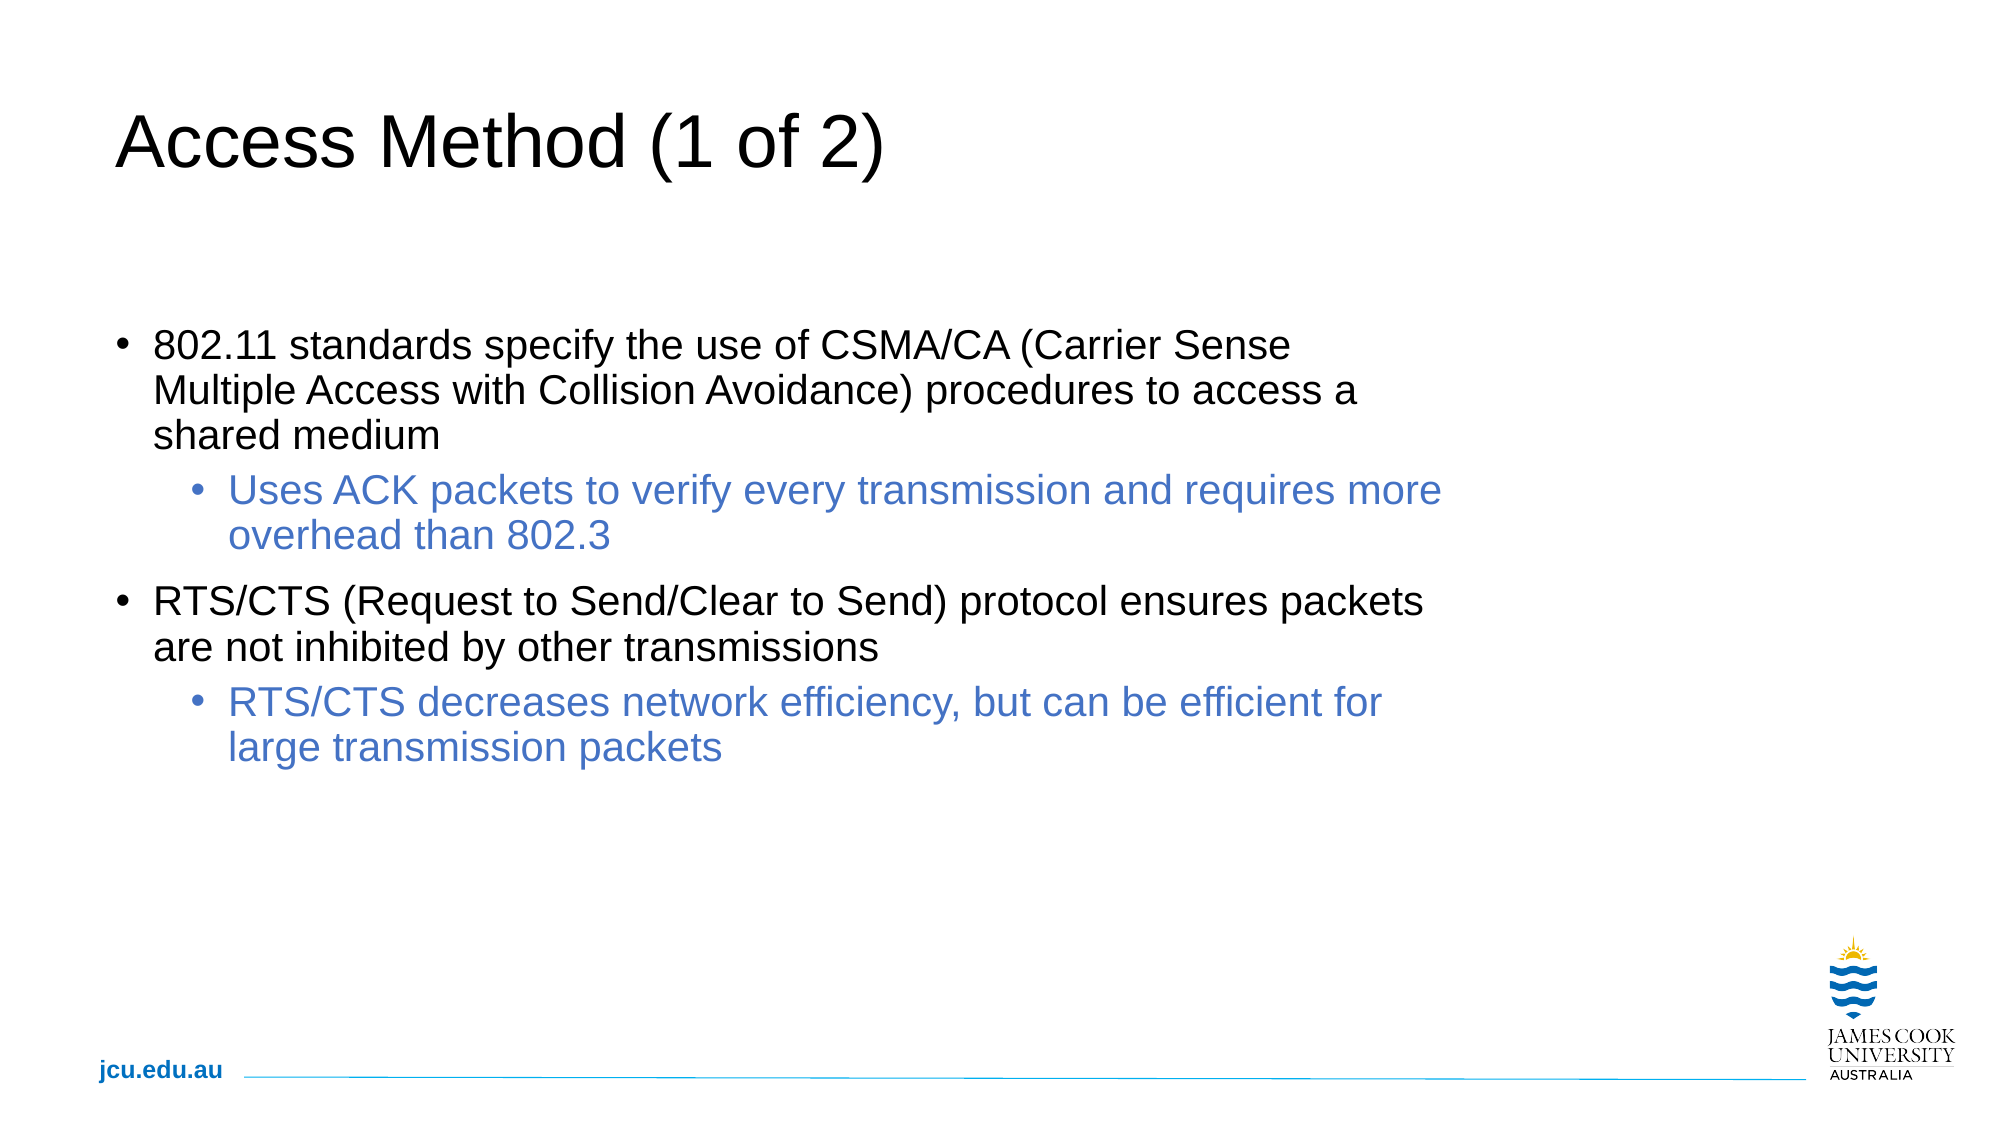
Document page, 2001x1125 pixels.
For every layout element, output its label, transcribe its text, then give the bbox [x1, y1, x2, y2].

list 802.11 standards specify the use of CSMA/CA (Carrier Sense Multiple Access with Collision Avoidance) procedures to access a shared medium Uses ACK packets to verify every transmission and requires more overhead than 802.3 RTS/CTS (Request to Send/Clear to Send) protocol ensures packets are not inhibited by other transmissions RTS/CTS decreases network efficiency, but can be efficient for large transmission packets [100, 315, 1461, 1014]
title Access Method (1 of 2) [100, 95, 1863, 278]
picture [1827, 934, 1956, 1080]
